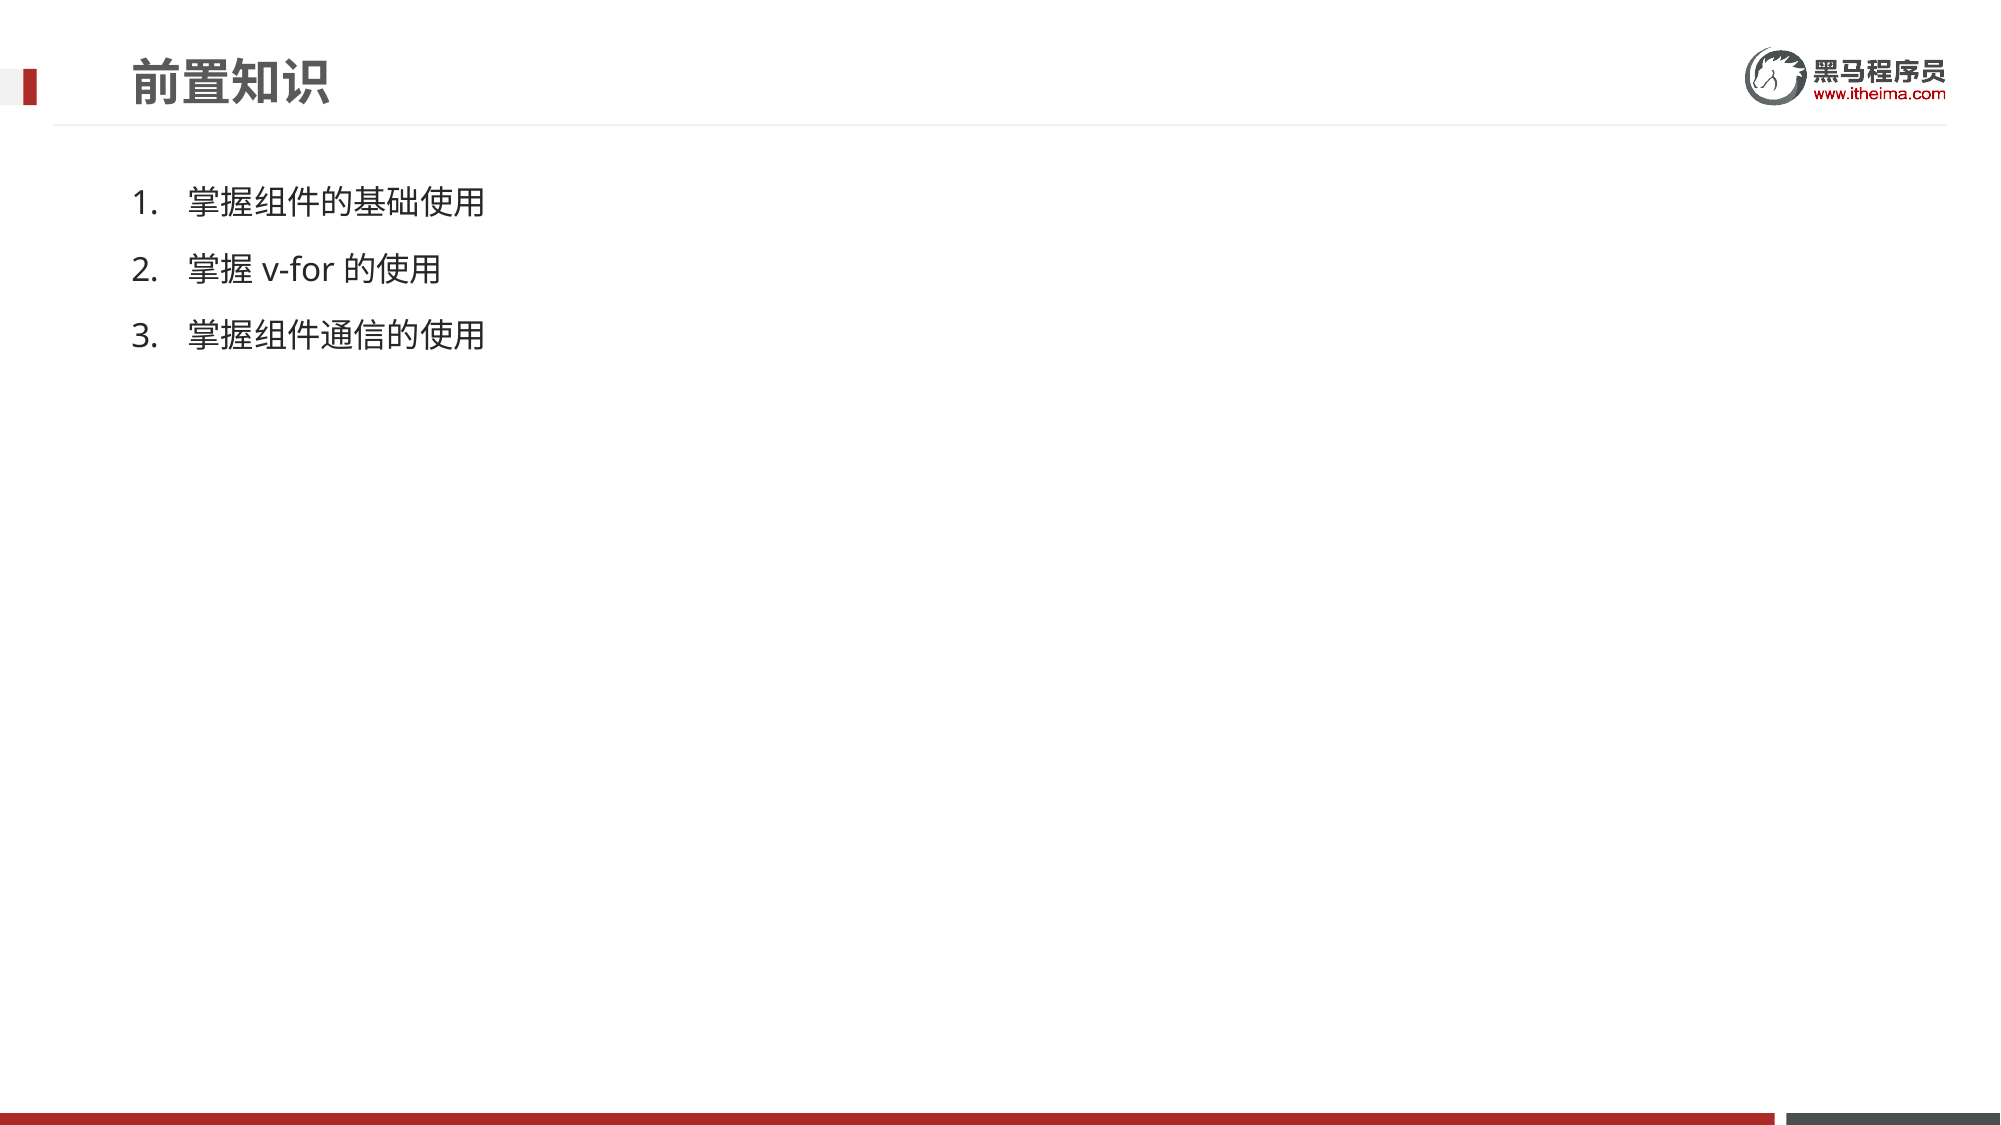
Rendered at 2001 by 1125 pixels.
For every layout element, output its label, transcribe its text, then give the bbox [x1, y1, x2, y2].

list 掌握组件的基础使用 掌握v-for的使用 掌握组件通信的使用 [116, 154, 1732, 954]
title 前置知识 [116, 38, 1556, 124]
picture [1744, 46, 1946, 106]
